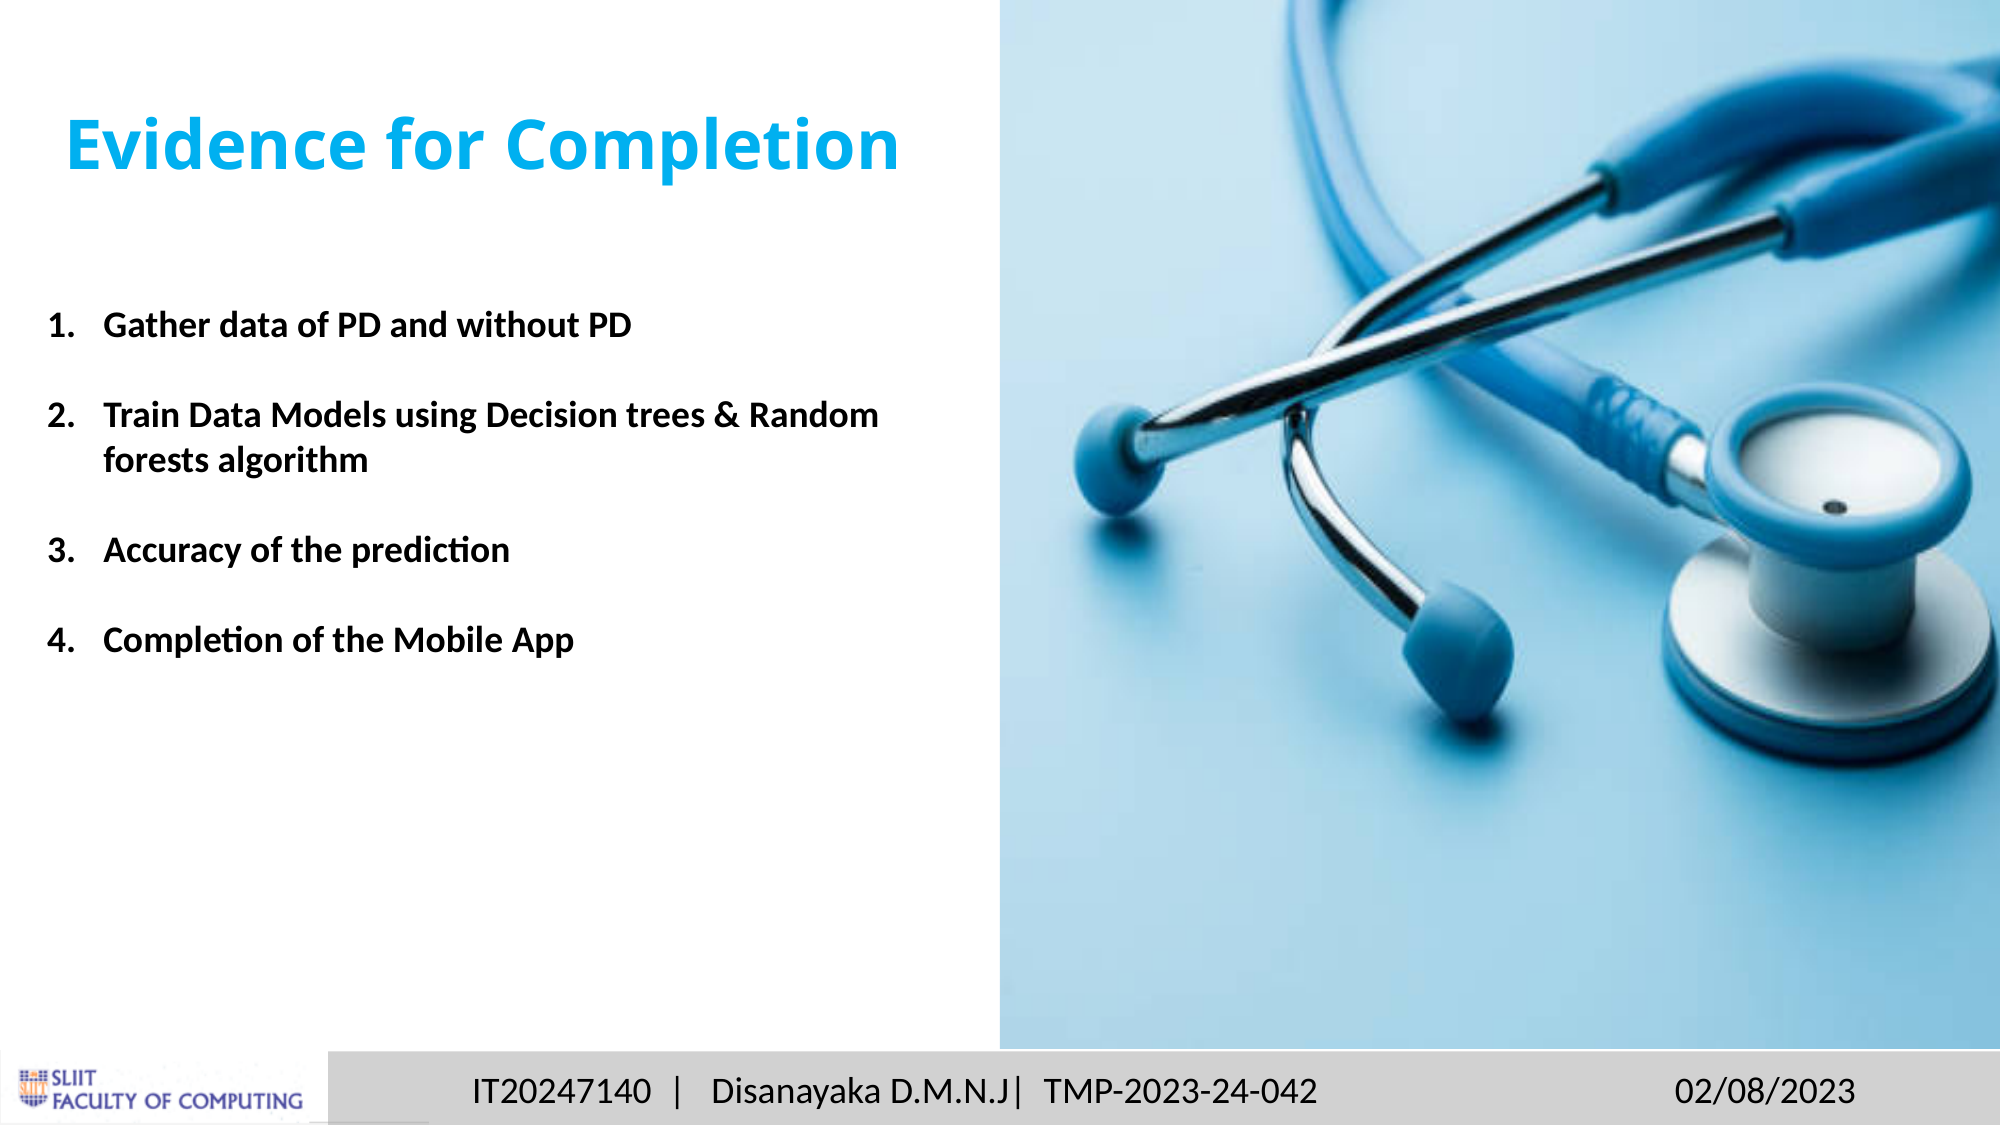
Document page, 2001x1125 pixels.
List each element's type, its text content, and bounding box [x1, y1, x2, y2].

picture [0, 1050, 429, 1125]
picture [999, 0, 2000, 1049]
title Evidence for Completion [49, 100, 924, 292]
text_box IT20247140 | Disanayaka D.M.N.J| TMP-2023-24-042 02/08/2023 [429, 1051, 2000, 1125]
text_box Gather data of PD and without PD Train Data Models using Decision trees & Random forests algorithm Accuracy of the prediction Completion of the Mobile App [32, 292, 992, 712]
